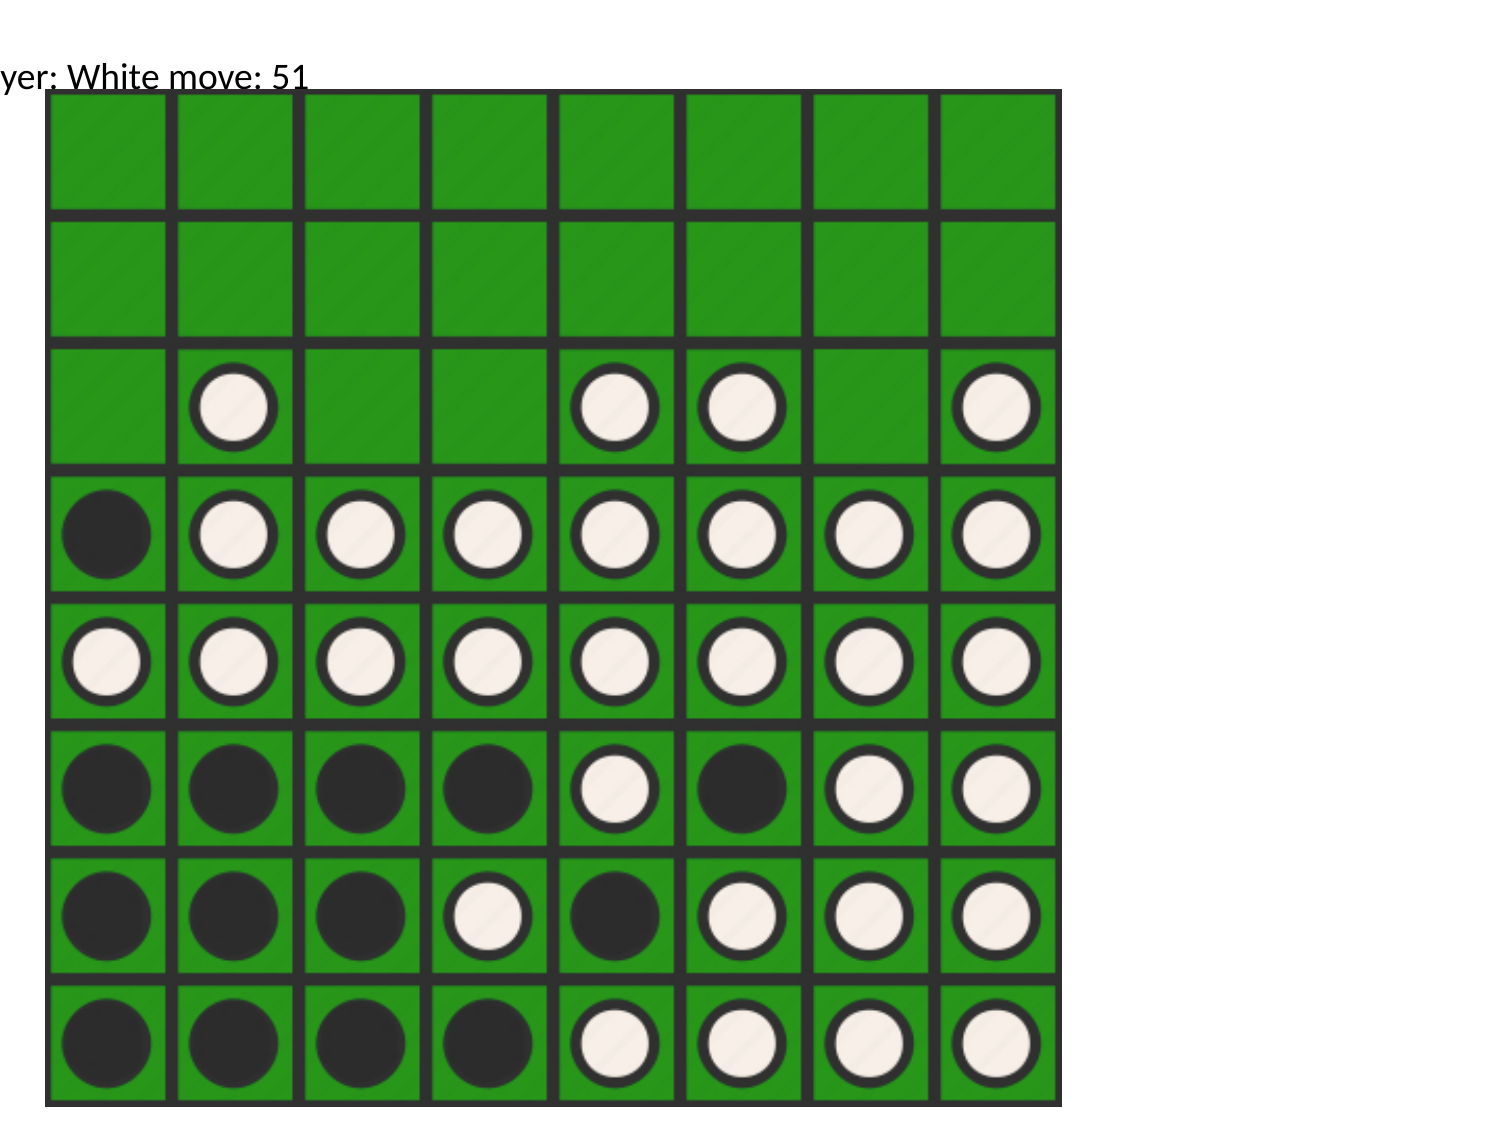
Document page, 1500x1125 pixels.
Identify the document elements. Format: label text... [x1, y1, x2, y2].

text_box turn: 40 player: White move: 51 [0, 44, 325, 105]
picture [44, 89, 1062, 1107]
